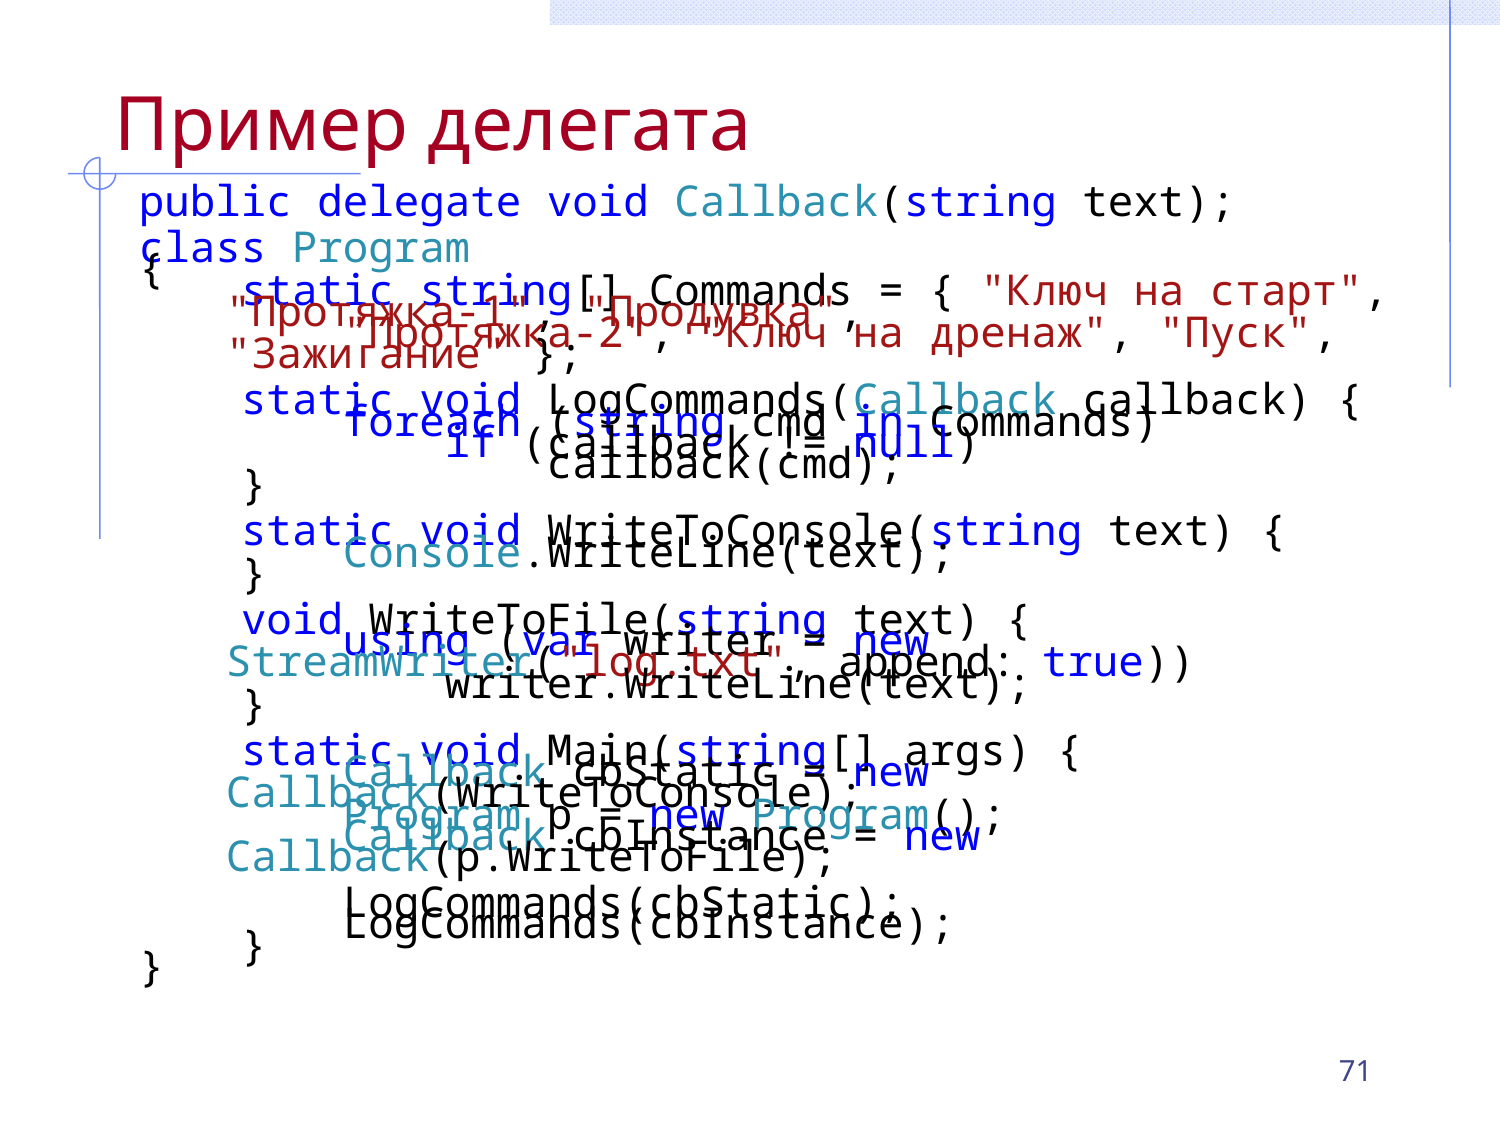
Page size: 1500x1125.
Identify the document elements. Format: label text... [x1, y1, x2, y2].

title Пример делегата [99, 24, 1375, 173]
list public delegate void Callback(string text); class Program { static string[] Commands = { "Ключ на старт", "Протяжка-1", "Продувка", "Протяжка-2", "Ключ на дренаж", "Пуск", "Зажигание" }; static void LogCommands(Callback callback) { foreach (string cmd in Commands) if (callback != null) callback(cmd); } static void WriteToConsole(string text) { Console.WriteLine(text); } void WriteToFile(string text) { using (var writer = new StreamWriter("log.txt", append: true)) writer.WriteLine(text); } static void Main(string[] args) { Callback cbStatic = new Callback(WriteToConsole); Program p = new Program(); Callback cbInstance = new Callback(p.WriteToFile); LogCommands(cbStatic); LogCommands(cbInstance); } } [123, 196, 1424, 1000]
picture [1451, 0, 1500, 25]
picture [549, 0, 1449, 25]
slide_number 71 [1074, 1025, 1388, 1100]
